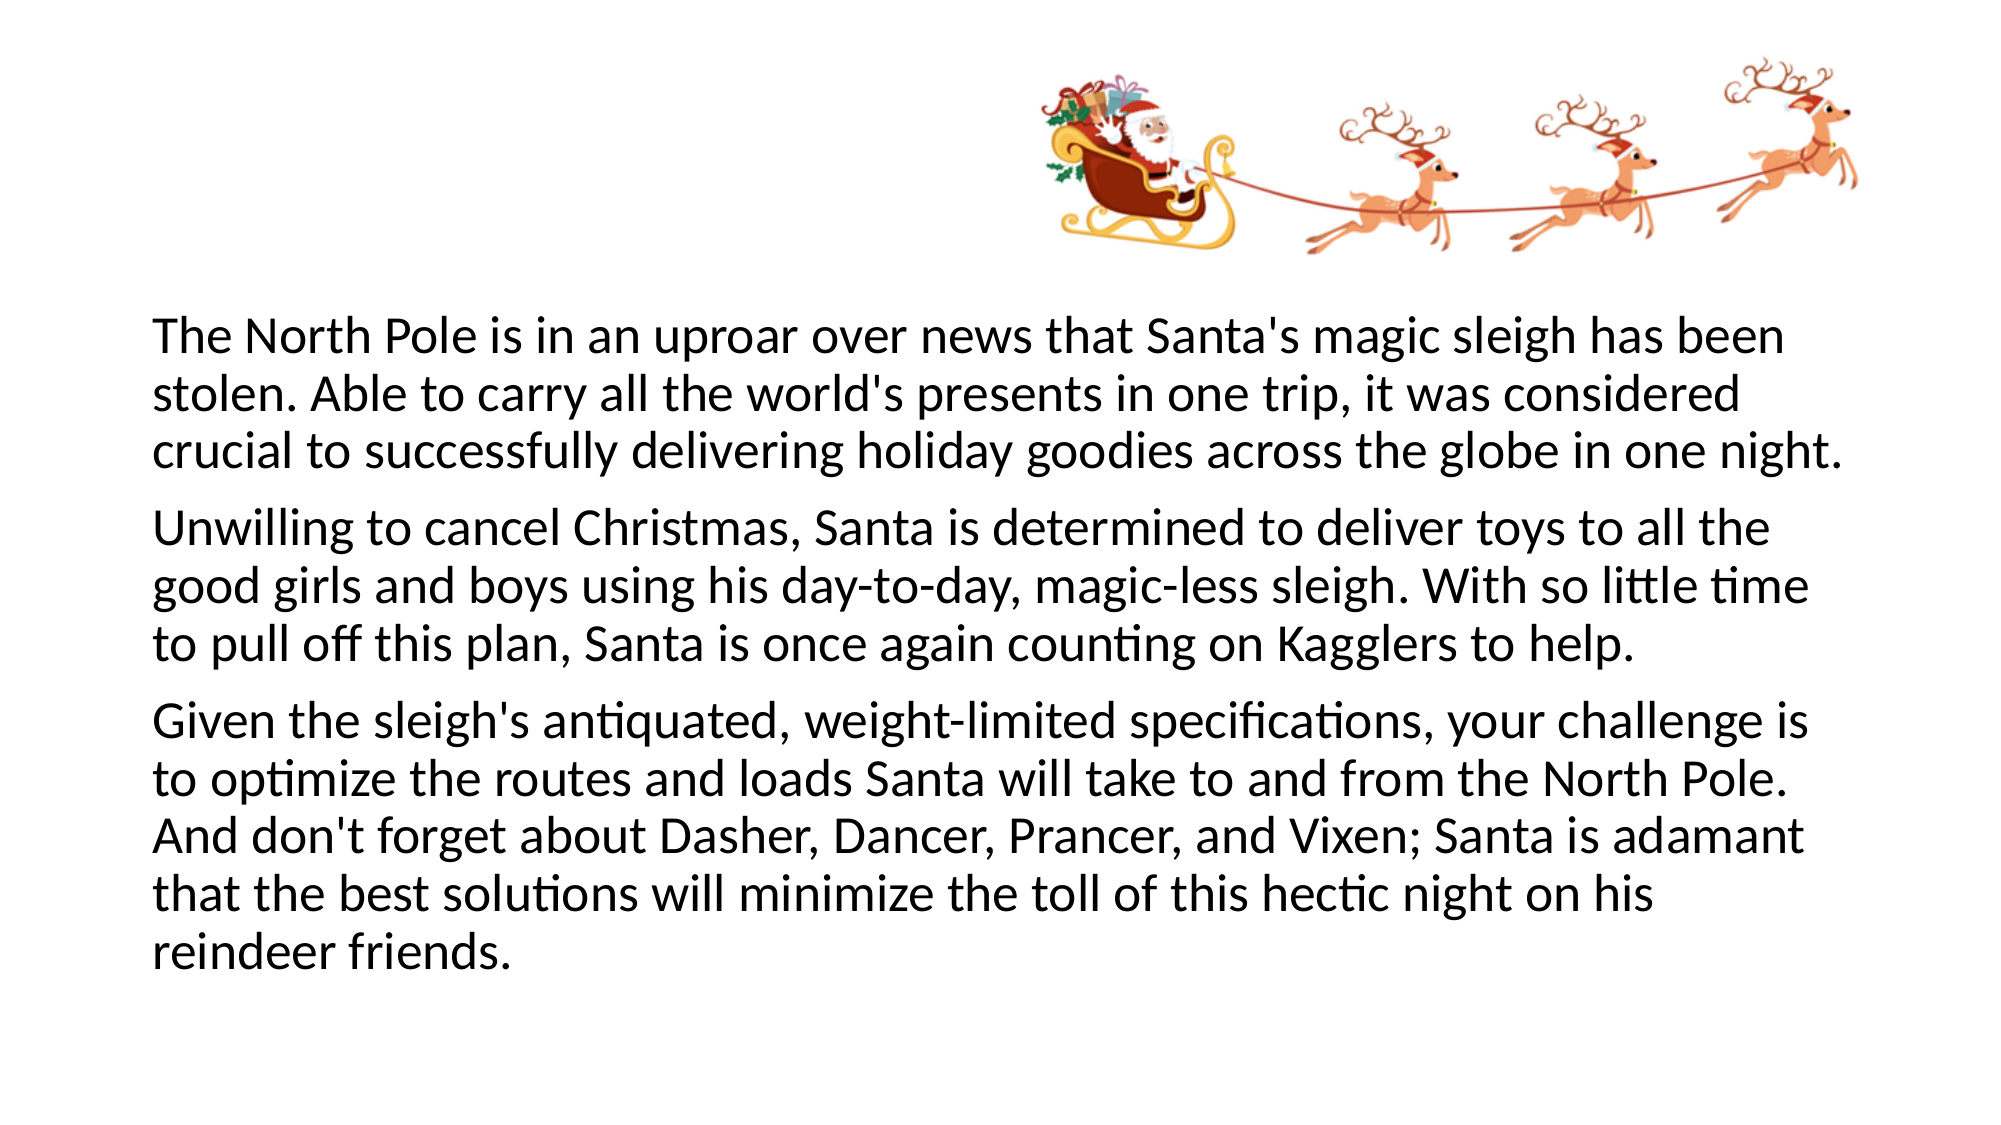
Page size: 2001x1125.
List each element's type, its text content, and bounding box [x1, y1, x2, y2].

picture [1035, 52, 1863, 258]
list The North Pole is in an uproar over news that Santa's magic sleigh has been stolen. Able to carry all the world's presents in one trip, it was considered crucial to successfully delivering holiday goodies across the globe in one night. Unwilling to cancel Christmas, Santa is determined to deliver toys to all the good girls and boys using his day-to-day, magic-less sleigh. With so little time to pull off this plan, Santa is once again counting on Kagglers to help. Given the sleigh's antiquated, weight-limited specifications, your challenge is to optimize the routes and loads Santa will take to and from the North Pole. And don't forget about Dasher, Dancer, Prancer, and Vixen; Santa is adamant that the best solutions will minimize the toll of this hectic night on his reindeer friends. [137, 299, 1863, 1014]
